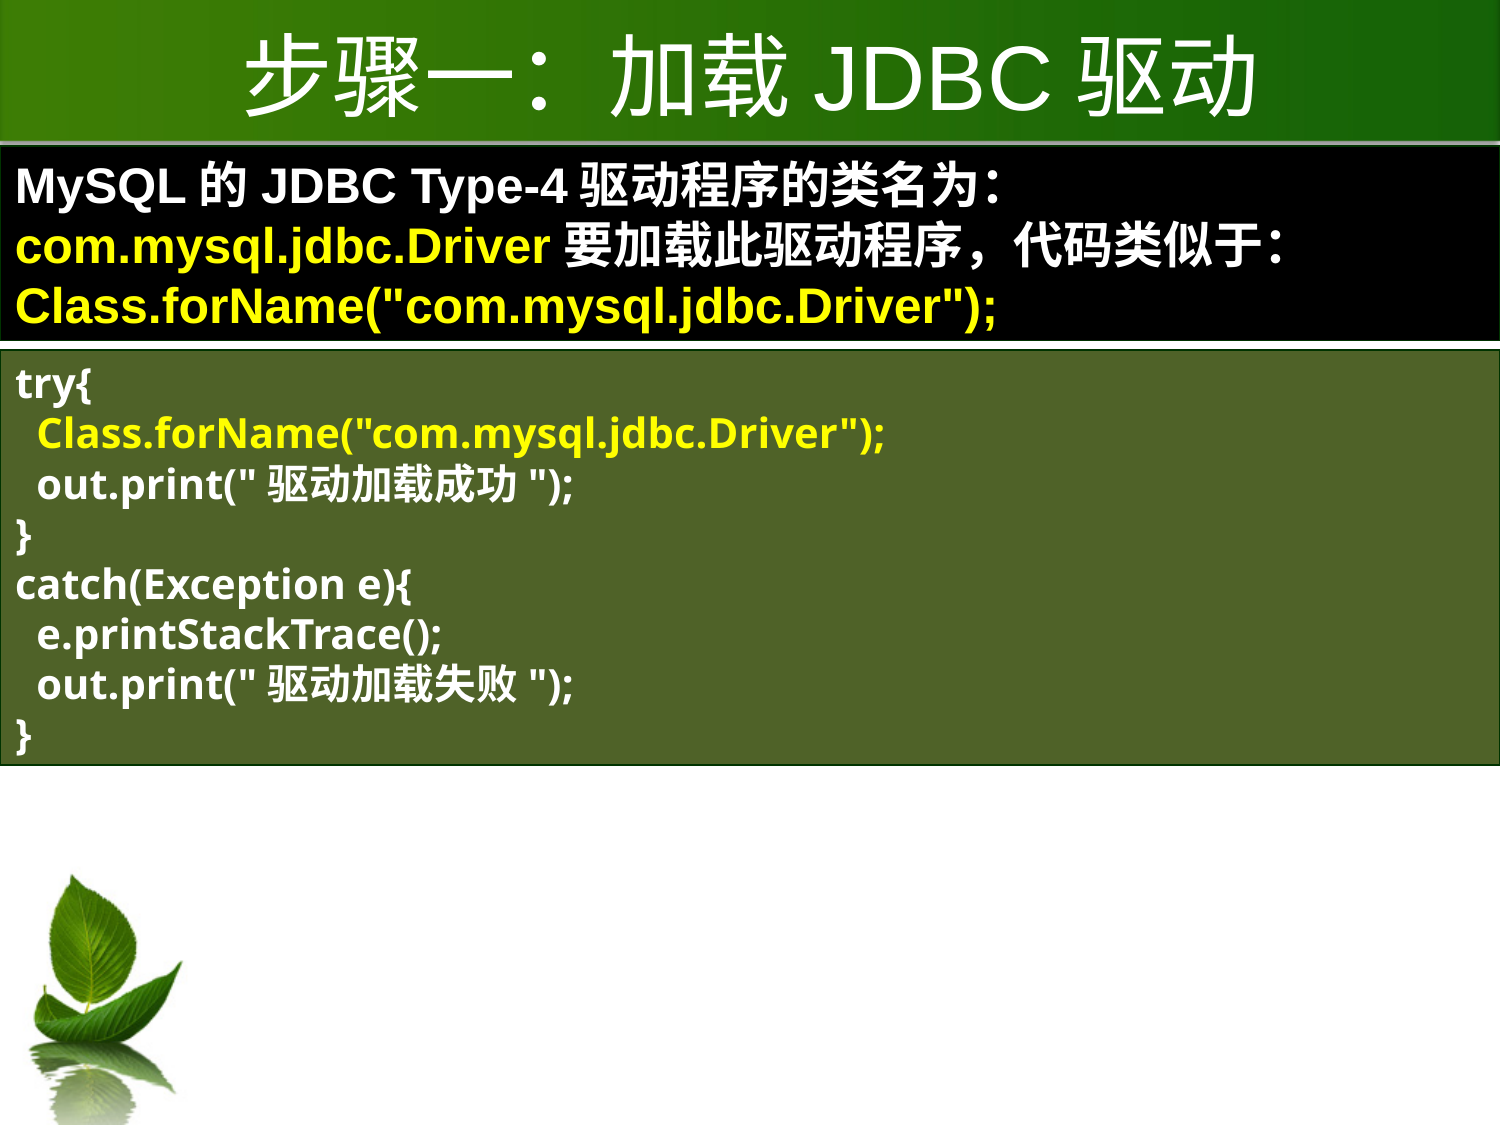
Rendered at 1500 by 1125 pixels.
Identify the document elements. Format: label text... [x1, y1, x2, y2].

text_box try{ Class.forName("com.mysql.jdbc.Driver"); out.print("驱动加载成功"); } catch(Exception e){ e.printStackTrace(); out.print("驱动加载失败"); } [0, 349, 1500, 765]
picture [0, 765, 1500, 1125]
text_box MySQL的JDBC Type-4驱动程序的类名为：com.mysql.jdbc.Driver要加载此驱动程序，代码类似于： Class.forName("com.mysql.jdbc.Driver"); [0, 145, 1500, 341]
picture [0, 341, 1500, 349]
picture [0, 0, 1500, 145]
title 步骤一：加载JDBC驱动 [5, 9, 1495, 138]
